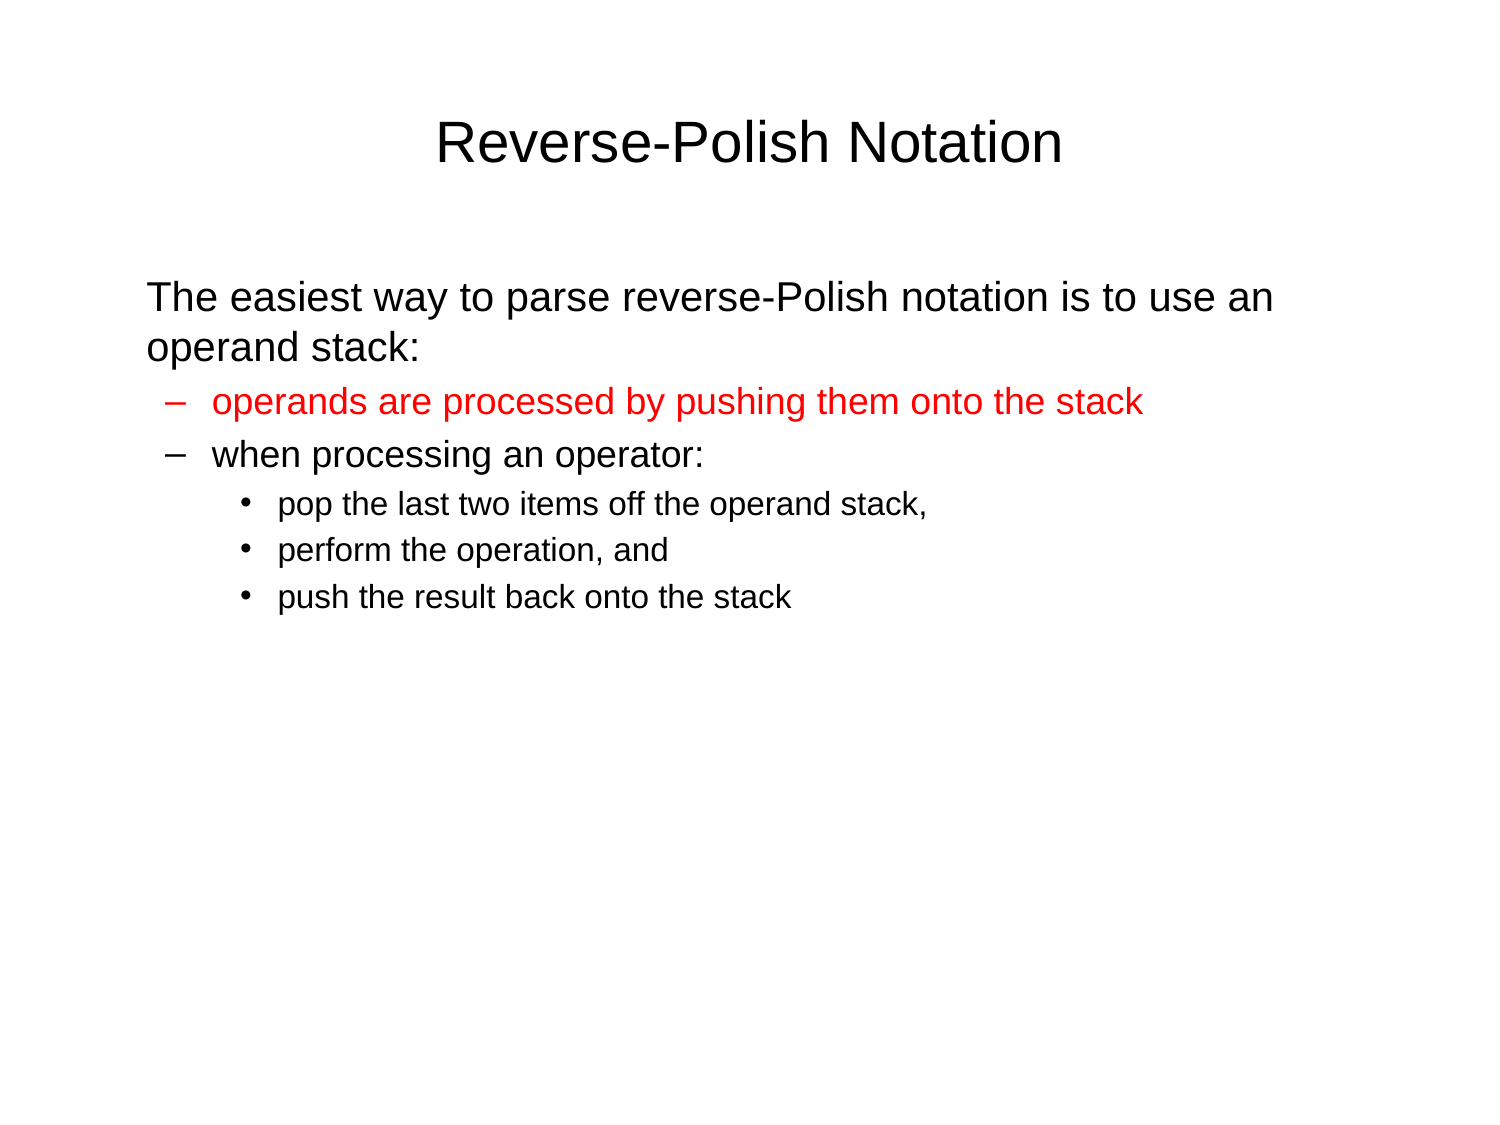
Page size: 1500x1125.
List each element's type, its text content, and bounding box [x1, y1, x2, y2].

title Reverse-Polish Notation [74, 44, 1426, 233]
list The easiest way to parse reverse-Polish notation is to use an operand stack: operands are processed by pushing them onto the stack when processing an operator: pop the last two items off the operand stack, perform the operation, and push the result back onto the stack [74, 262, 1426, 1006]
